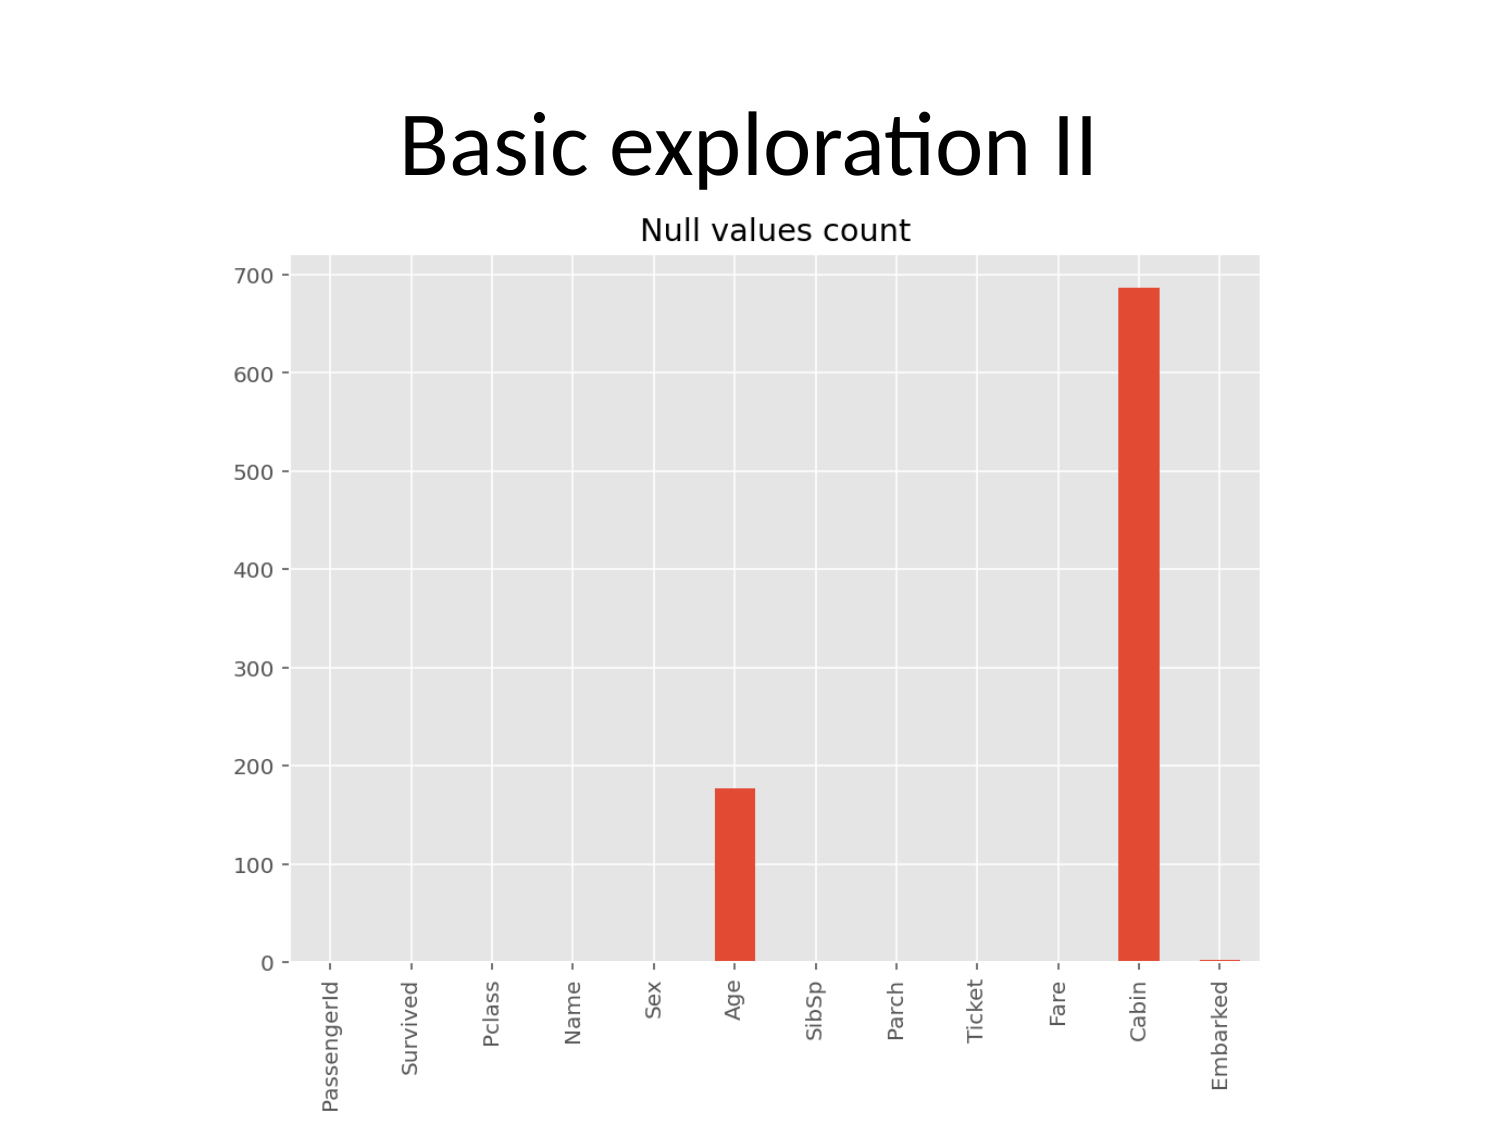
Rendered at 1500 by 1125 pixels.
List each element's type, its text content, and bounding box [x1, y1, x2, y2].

picture [217, 201, 1276, 1125]
title Basic exploration II [75, 45, 1425, 233]
